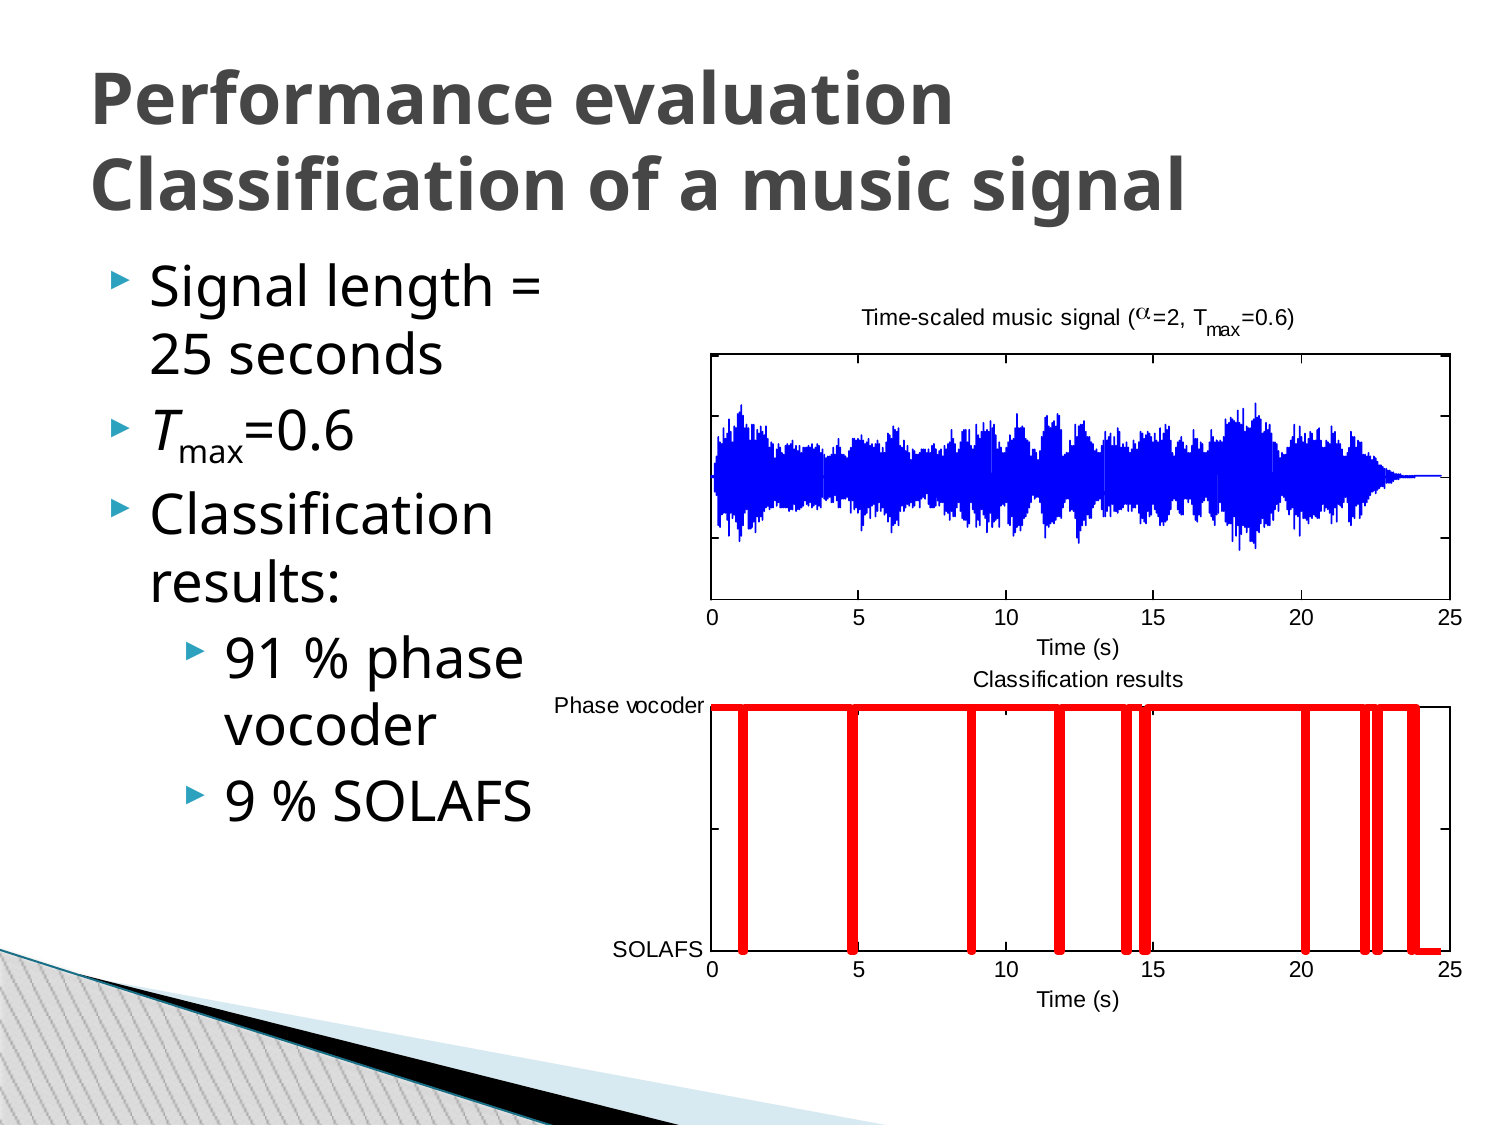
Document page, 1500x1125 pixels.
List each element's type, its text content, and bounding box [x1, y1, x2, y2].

text_box Signal length = 25 seconds Tmax=0.6 Classification results: 91 % phase vocoder 9 % SOLAFS [75, 242, 604, 976]
picture [553, 293, 1500, 1037]
text_box Performance evaluation Classification of a music signal [75, 45, 1425, 233]
